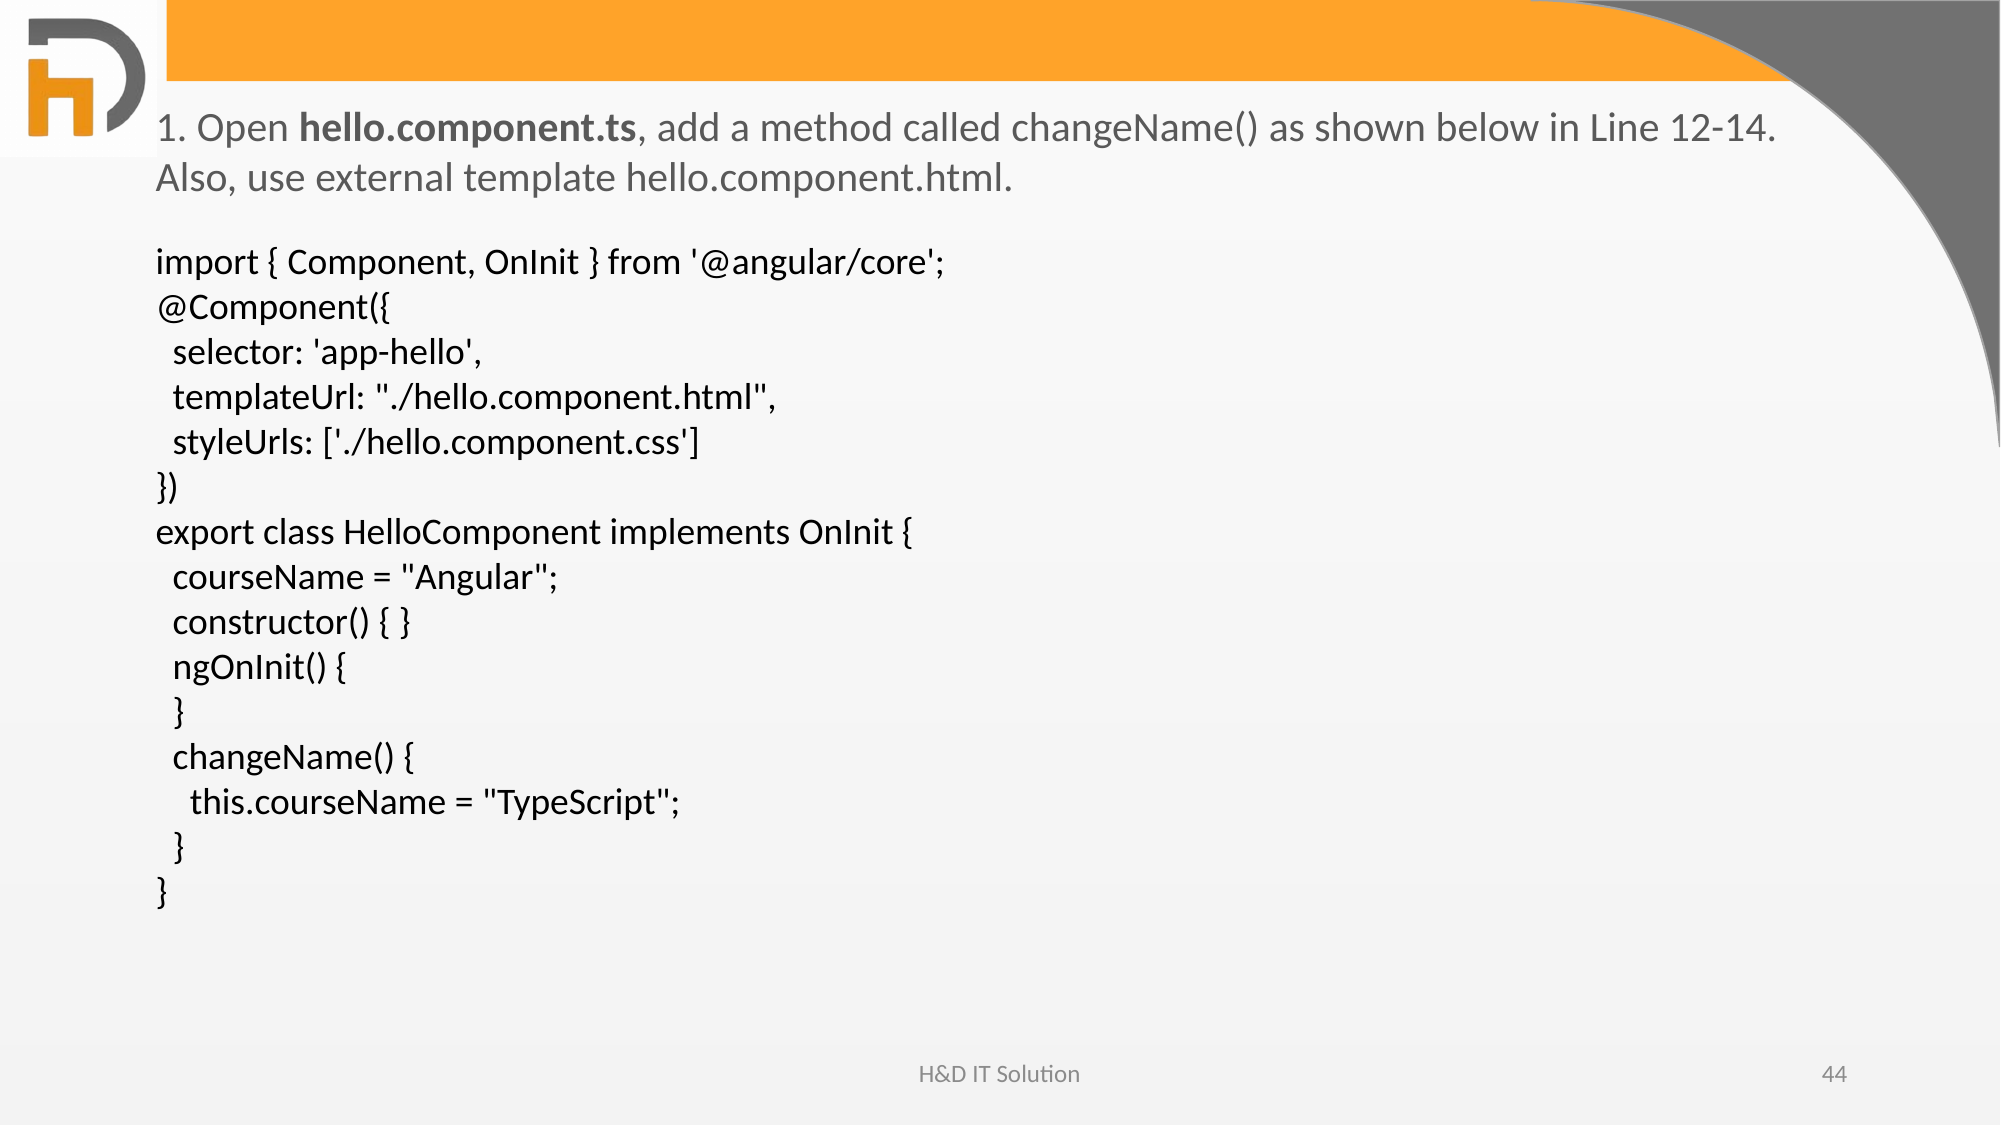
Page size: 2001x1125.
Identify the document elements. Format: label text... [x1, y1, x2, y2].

text_box import { Component, OnInit } from '@angular/core'; @Component({ selector: 'app-hello', templateUrl: "./hello.component.html", styleUrls: ['./hello.component.css'] }) export class HelloComponent implements OnInit { courseName = "Angular"; constructor() { } ngOnInit() { } changeName() { this.courseName = "TypeScript"; } } [140, 229, 1633, 920]
slide_number 44 [1412, 1042, 1863, 1103]
text_box 1. Open hello.component.ts, add a method called changeName() as shown below in Line 12-14. Also, use external template hello.component.html. [140, 92, 1859, 208]
picture [0, 0, 157, 157]
footer H&D IT Solution [662, 1042, 1338, 1103]
